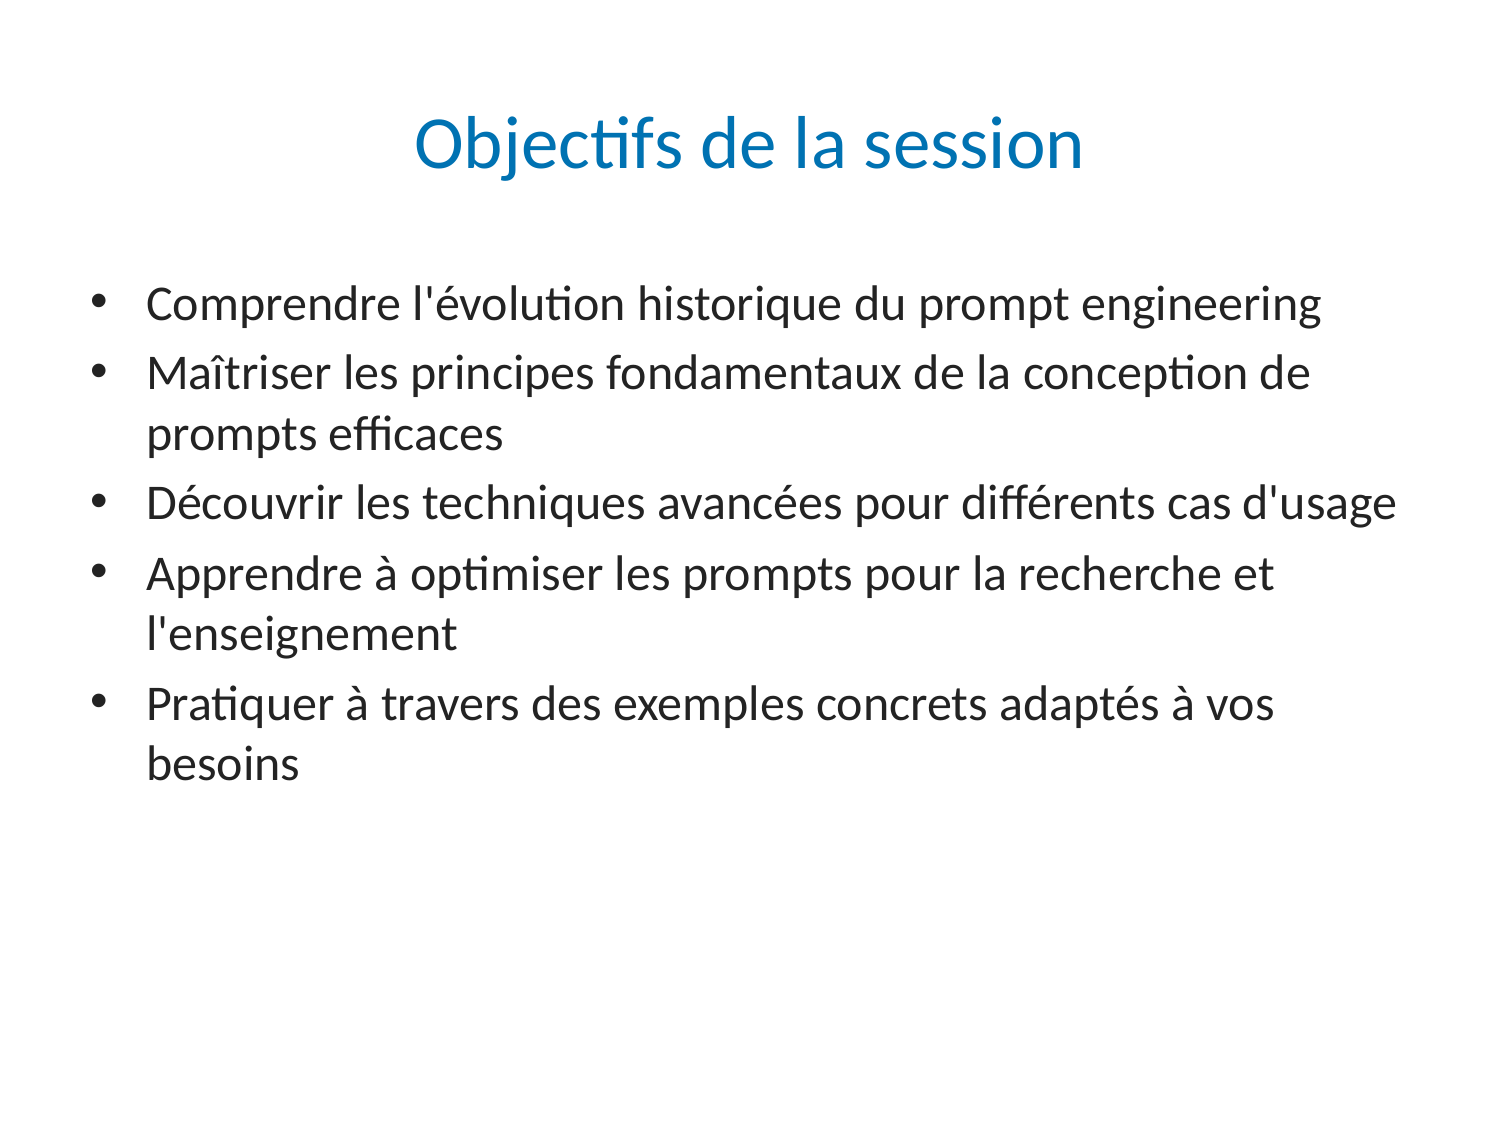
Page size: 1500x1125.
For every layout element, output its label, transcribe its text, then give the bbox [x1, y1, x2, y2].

list Comprendre l'évolution historique du prompt engineering Maîtriser les principes fondamentaux de la conception de prompts efficaces Découvrir les techniques avancées pour différents cas d'usage Apprendre à optimiser les prompts pour la recherche et l'enseignement Pratiquer à travers des exemples concrets adaptés à vos besoins [75, 262, 1425, 1005]
title Objectifs de la session [75, 45, 1425, 233]
